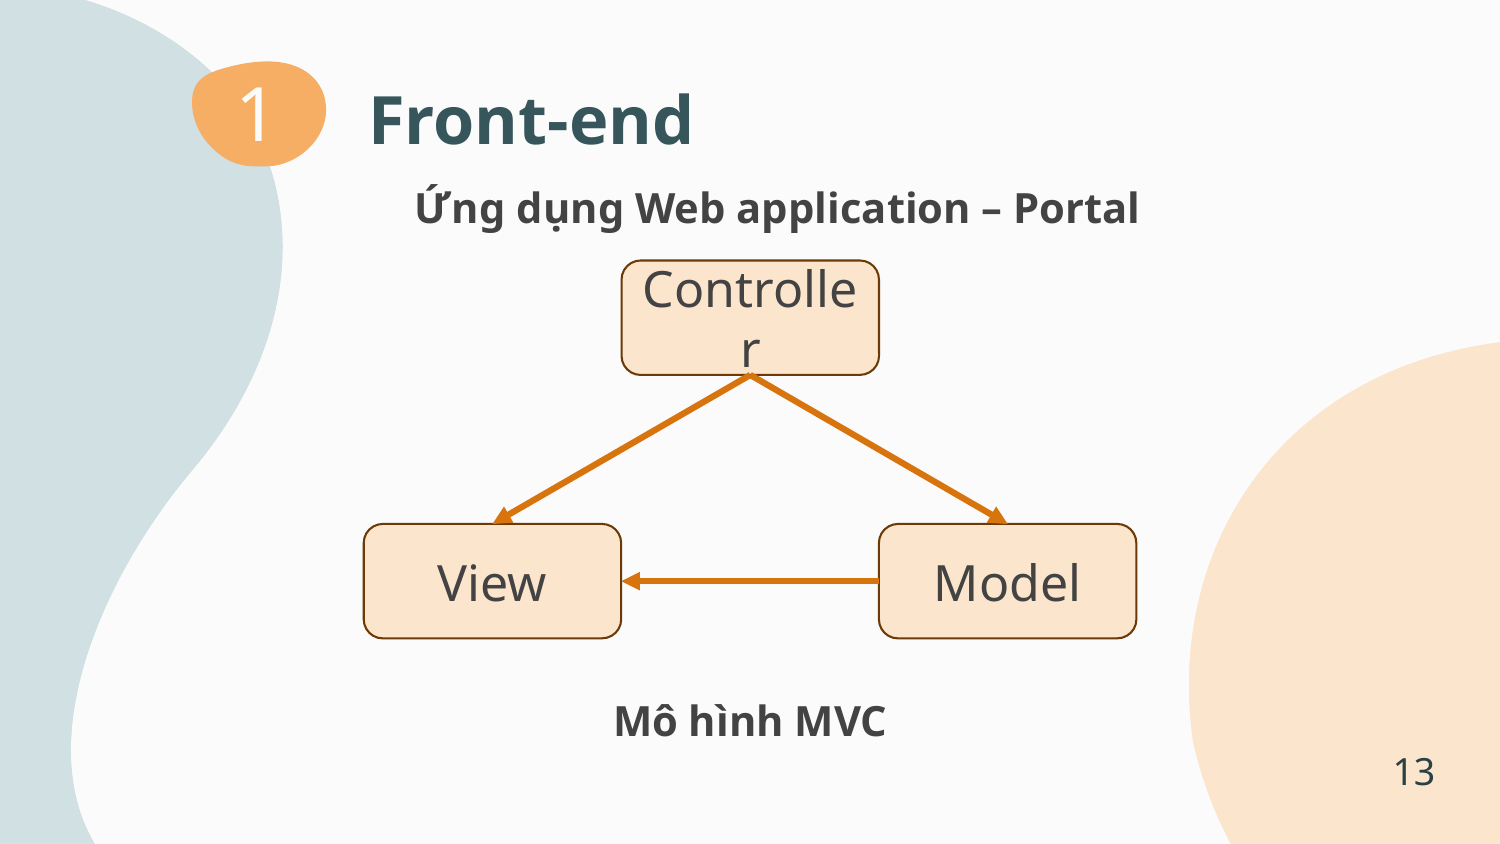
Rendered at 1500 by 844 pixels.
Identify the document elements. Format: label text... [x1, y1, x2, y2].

title Ứng dụng Web application – Portal [353, 166, 1203, 261]
text_box [1189, 342, 1500, 844]
text_box Mô hình MVC [548, 679, 952, 774]
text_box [185, 58, 867, 167]
text_box [0, 0, 283, 844]
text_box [363, 260, 1137, 639]
text_box 13 [1377, 740, 1451, 801]
